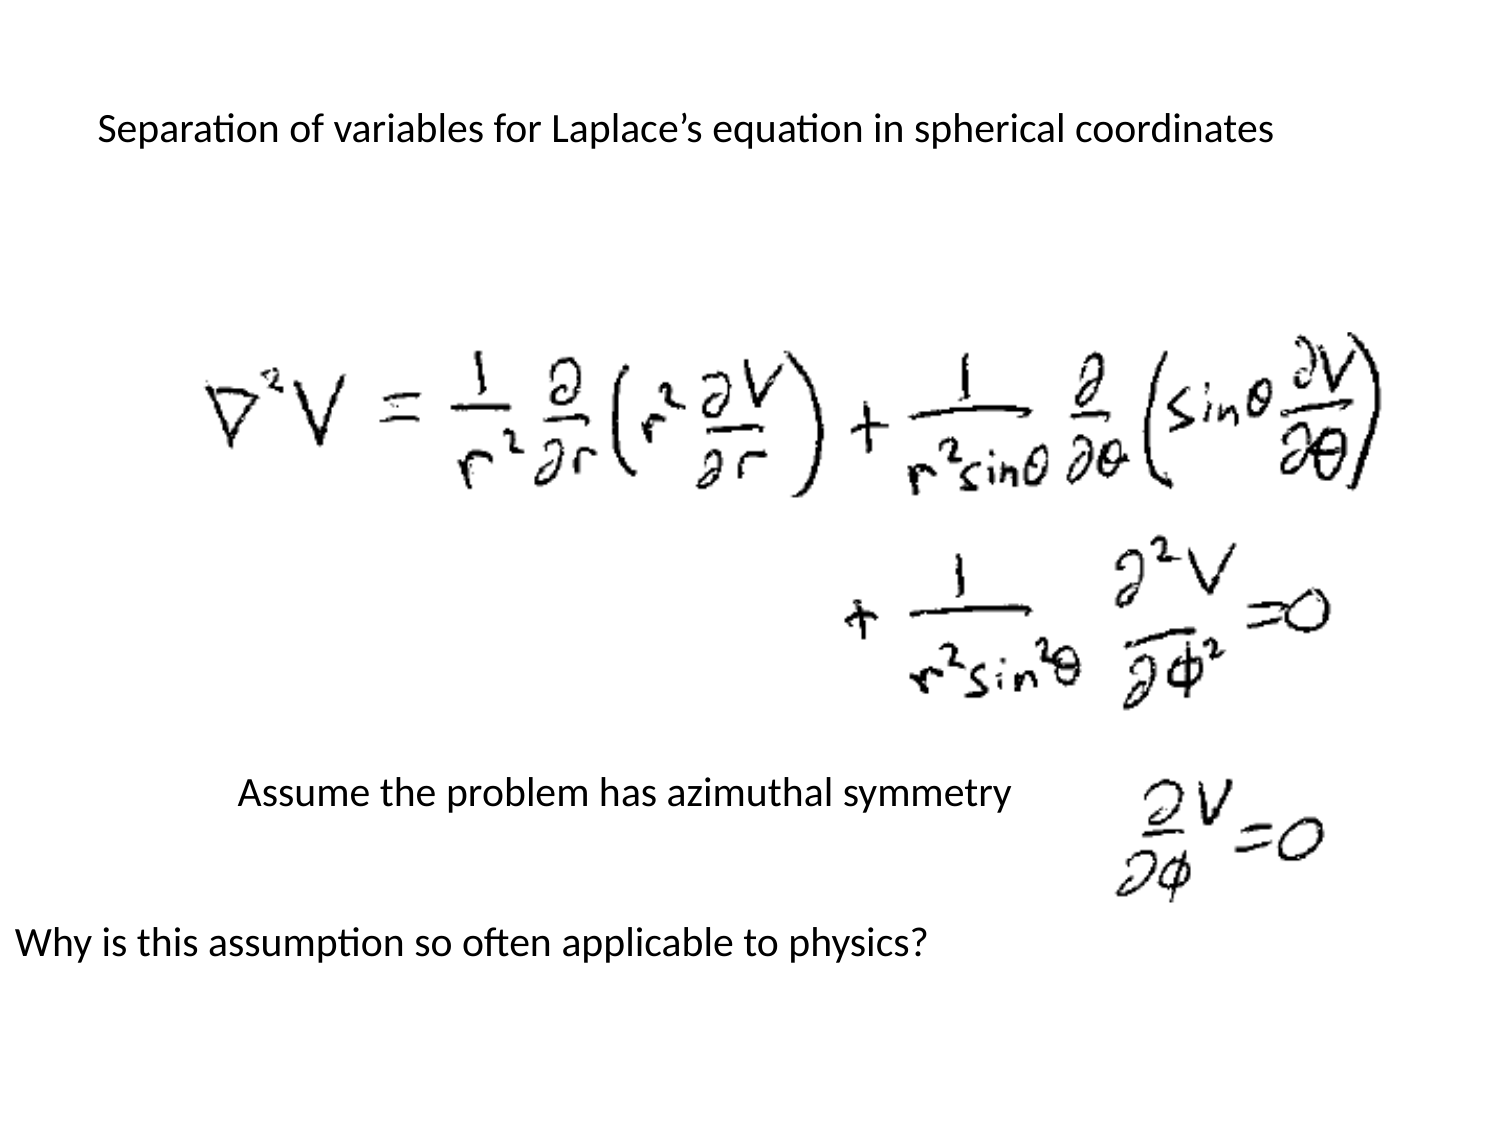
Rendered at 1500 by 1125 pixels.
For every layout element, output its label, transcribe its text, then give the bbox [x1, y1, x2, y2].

picture [112, 332, 1388, 903]
text_box Separation of variables for Laplace’s equation in spherical coordinates [82, 93, 1290, 159]
text_box Assume the problem has azimuthal symmetry Why is this assumption so often applicable to physics? [0, 756, 1104, 972]
